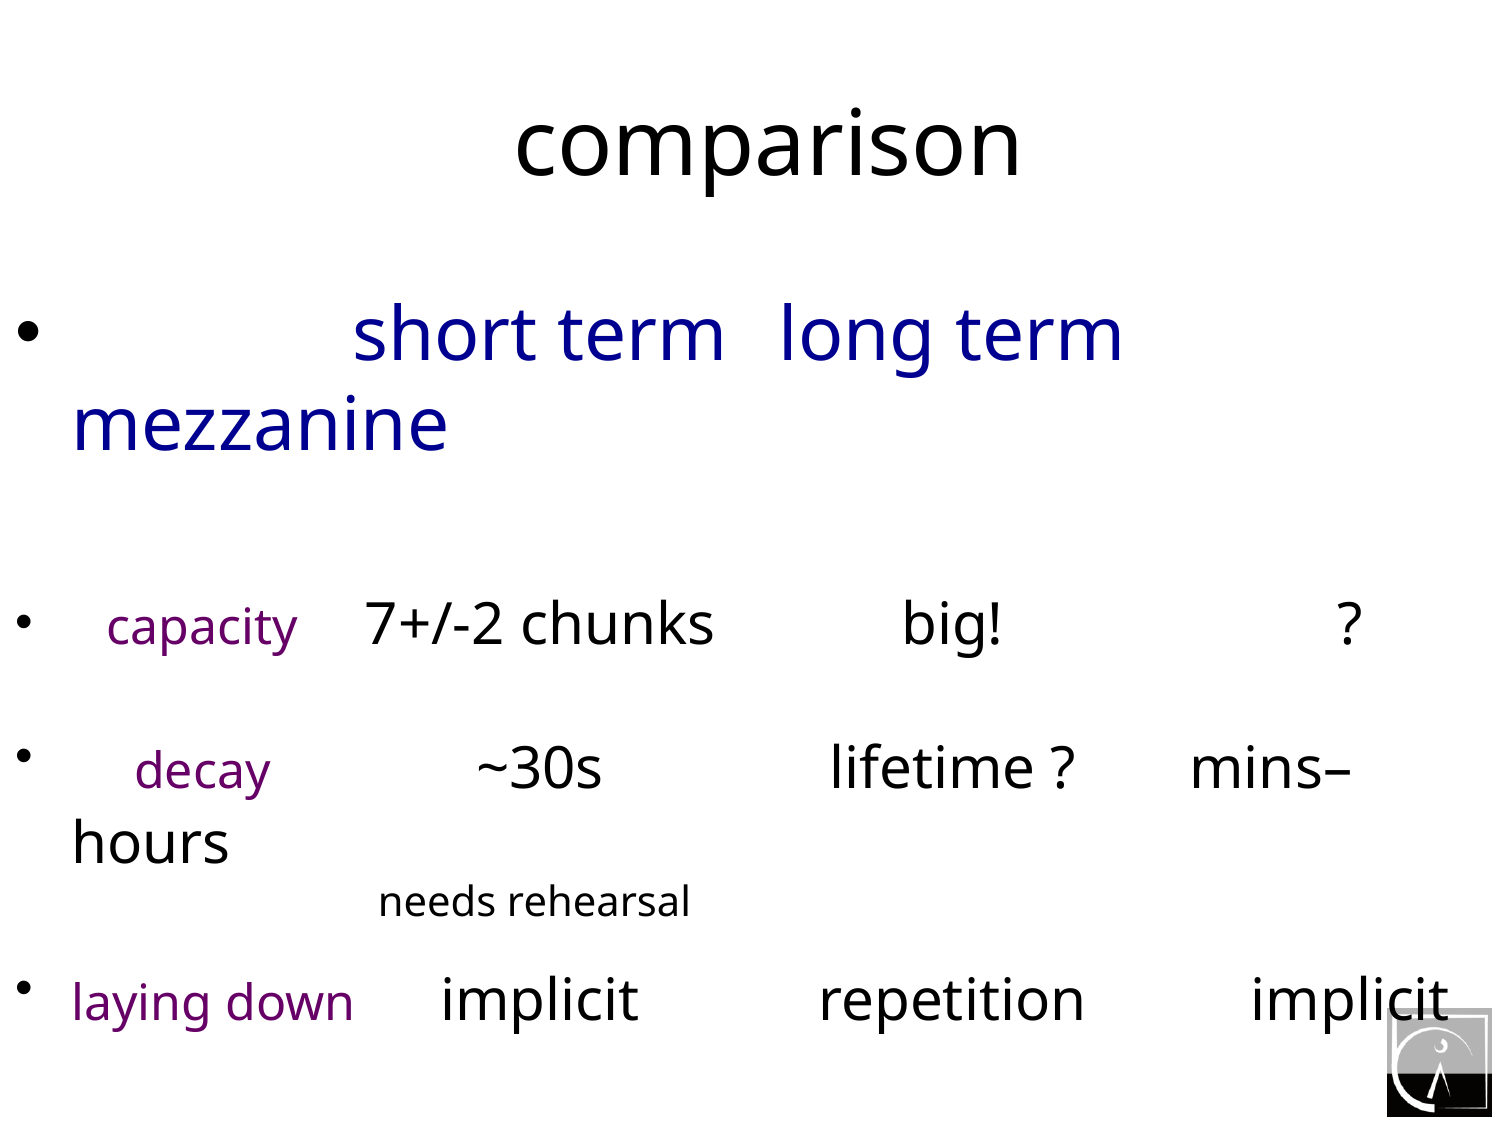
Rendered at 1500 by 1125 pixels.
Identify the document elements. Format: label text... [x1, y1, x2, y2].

list short term long term mezzanine capacity 7+/-2 chunks big! ? decay ~30s lifetime ? mins–hours needs rehearsal laying down implicit repetition implicit [0, 277, 1500, 1074]
picture [1387, 1007, 1492, 1117]
title comparison [93, 45, 1444, 233]
